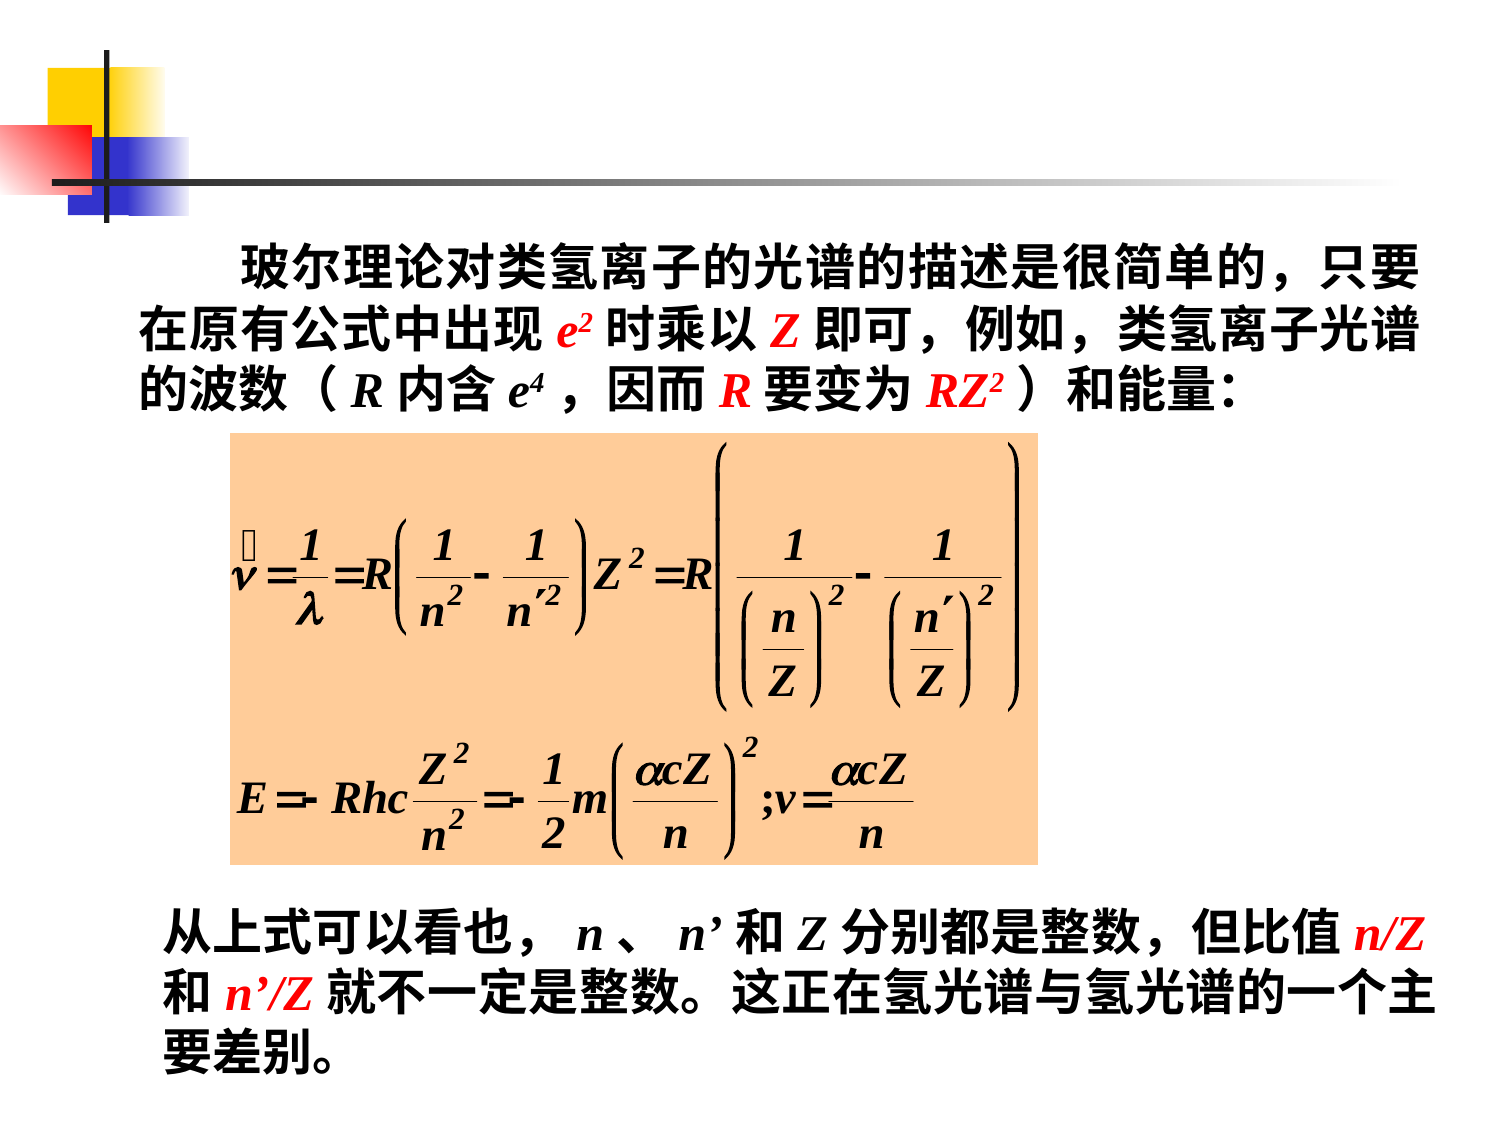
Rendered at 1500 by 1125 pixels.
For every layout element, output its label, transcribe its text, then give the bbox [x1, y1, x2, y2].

text_box 玻尔理论对类氢离子的光谱的描述是很简单的，只要在原有公式中出现e2时乘以Z即可，例如，类氢离子光谱的波数（R内含e4，因而R要变为RZ2）和能量： [123, 220, 1436, 425]
text_box 从上式可以看也，n、n’和Z分别都是整数，但比值n/Z和n’/Z就不一定是整数。这正在氢光谱与氢光谱的一个主要差别。 [147, 893, 1453, 1088]
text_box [230, 432, 1039, 866]
